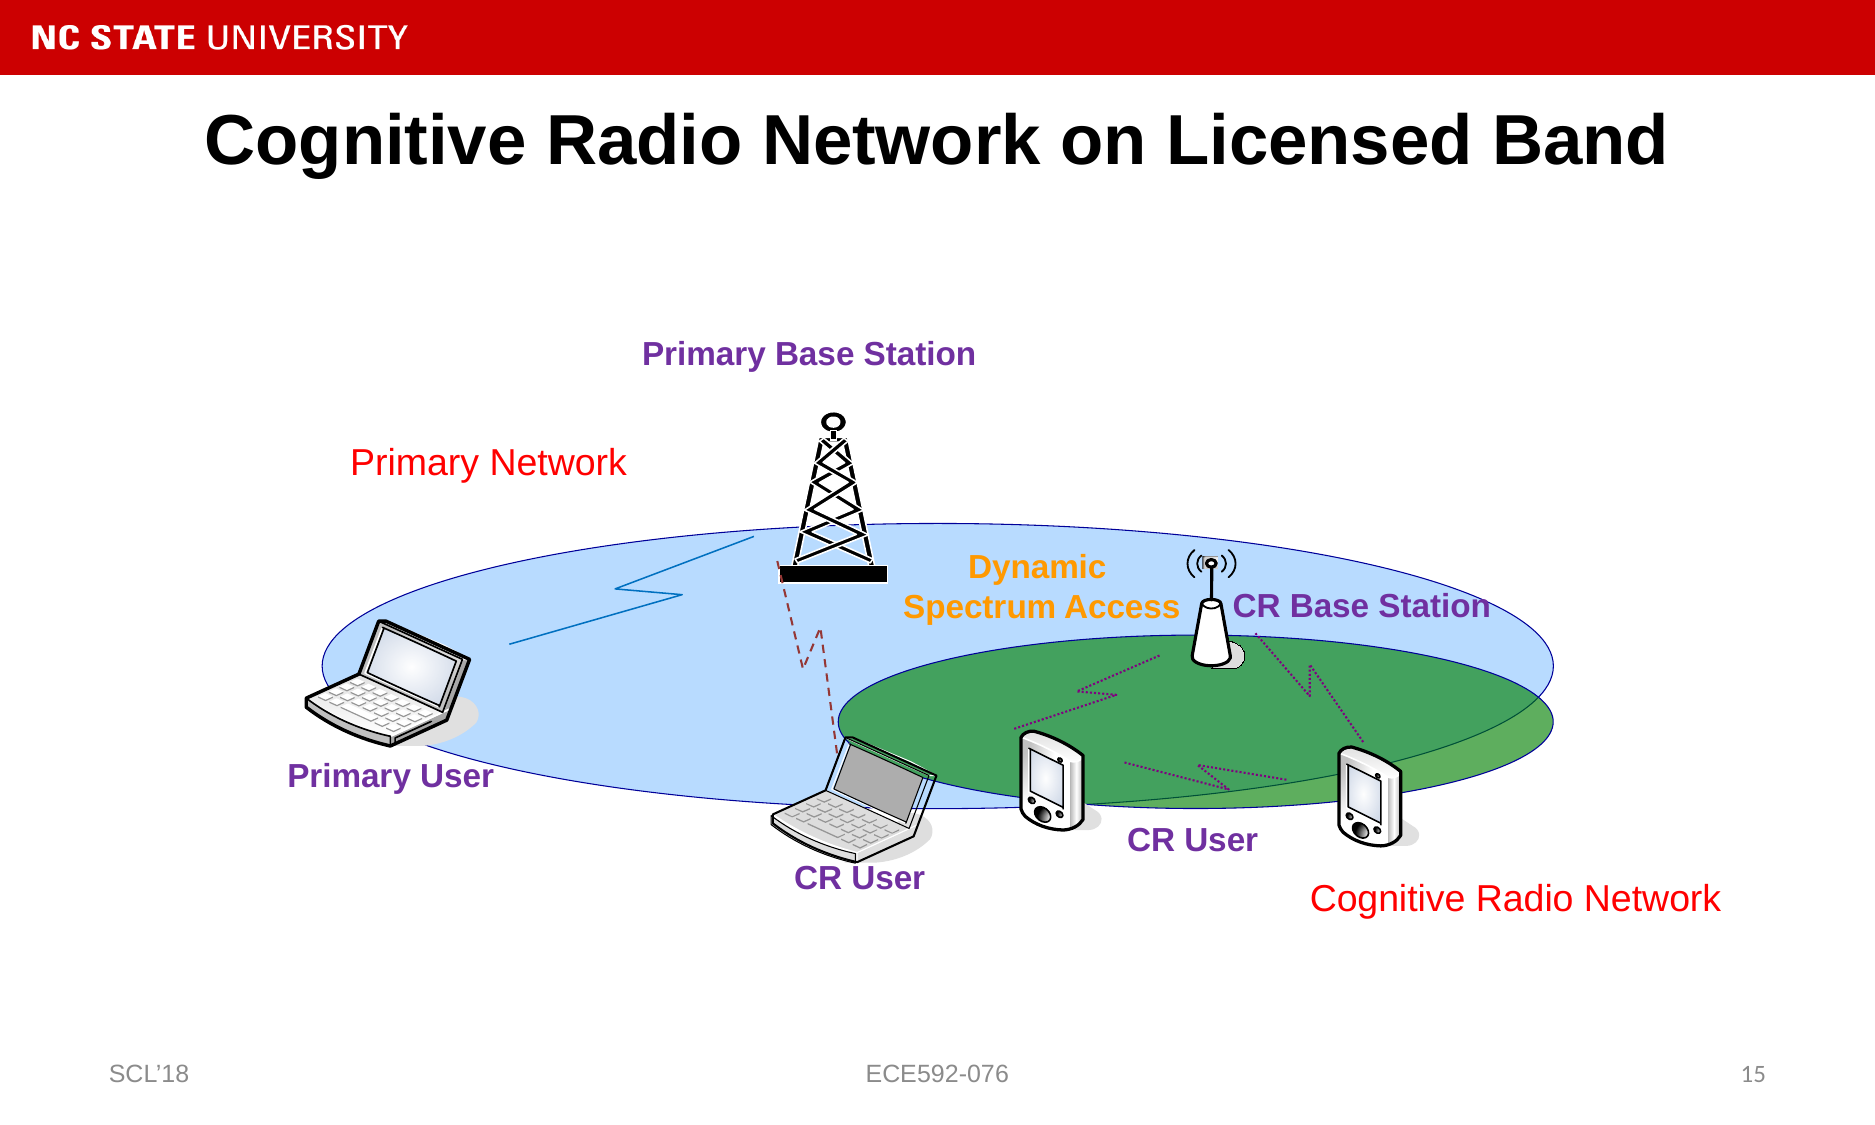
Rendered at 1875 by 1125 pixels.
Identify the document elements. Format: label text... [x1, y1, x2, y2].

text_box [741, 537, 1740, 928]
slide_number SCL’18 [93, 1042, 532, 1103]
footer ECE592-076 [640, 1042, 1235, 1103]
title Cognitive Radio Network on Licensed Band [93, 76, 1782, 197]
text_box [270, 324, 1554, 809]
picture [0, 0, 1875, 75]
slide_number 15 [1343, 1042, 1782, 1103]
